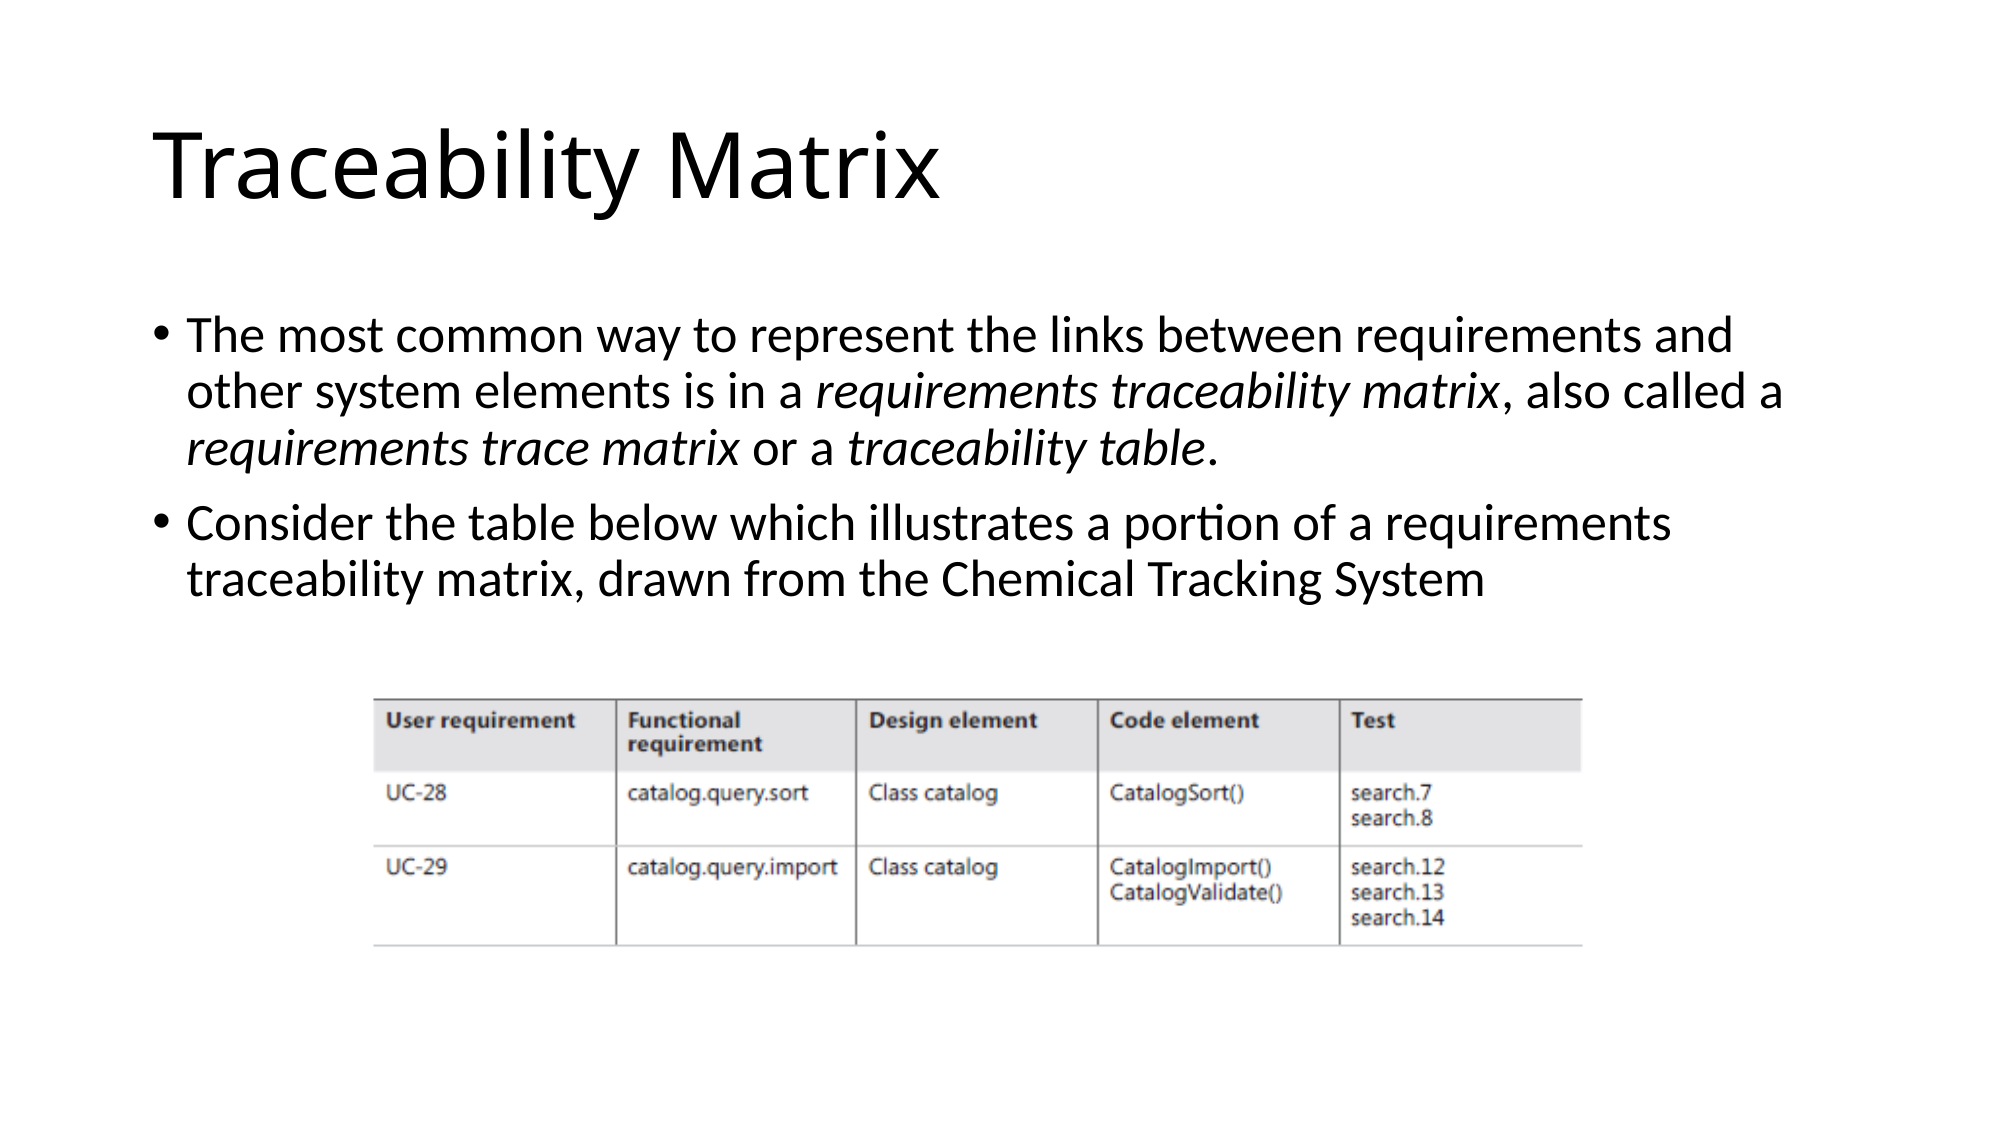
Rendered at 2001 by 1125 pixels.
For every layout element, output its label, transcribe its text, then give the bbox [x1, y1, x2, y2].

list The most common way to represent the links between requirements and other system elements is in a requirements traceability matrix, also called a requirements trace matrix or a traceability table. Consider the table below which illustrates a portion of a requirements traceability matrix, drawn from the Chemical Tracking System [137, 299, 1863, 617]
picture [372, 697, 1585, 949]
title Traceability Matrix [137, 59, 1863, 278]
